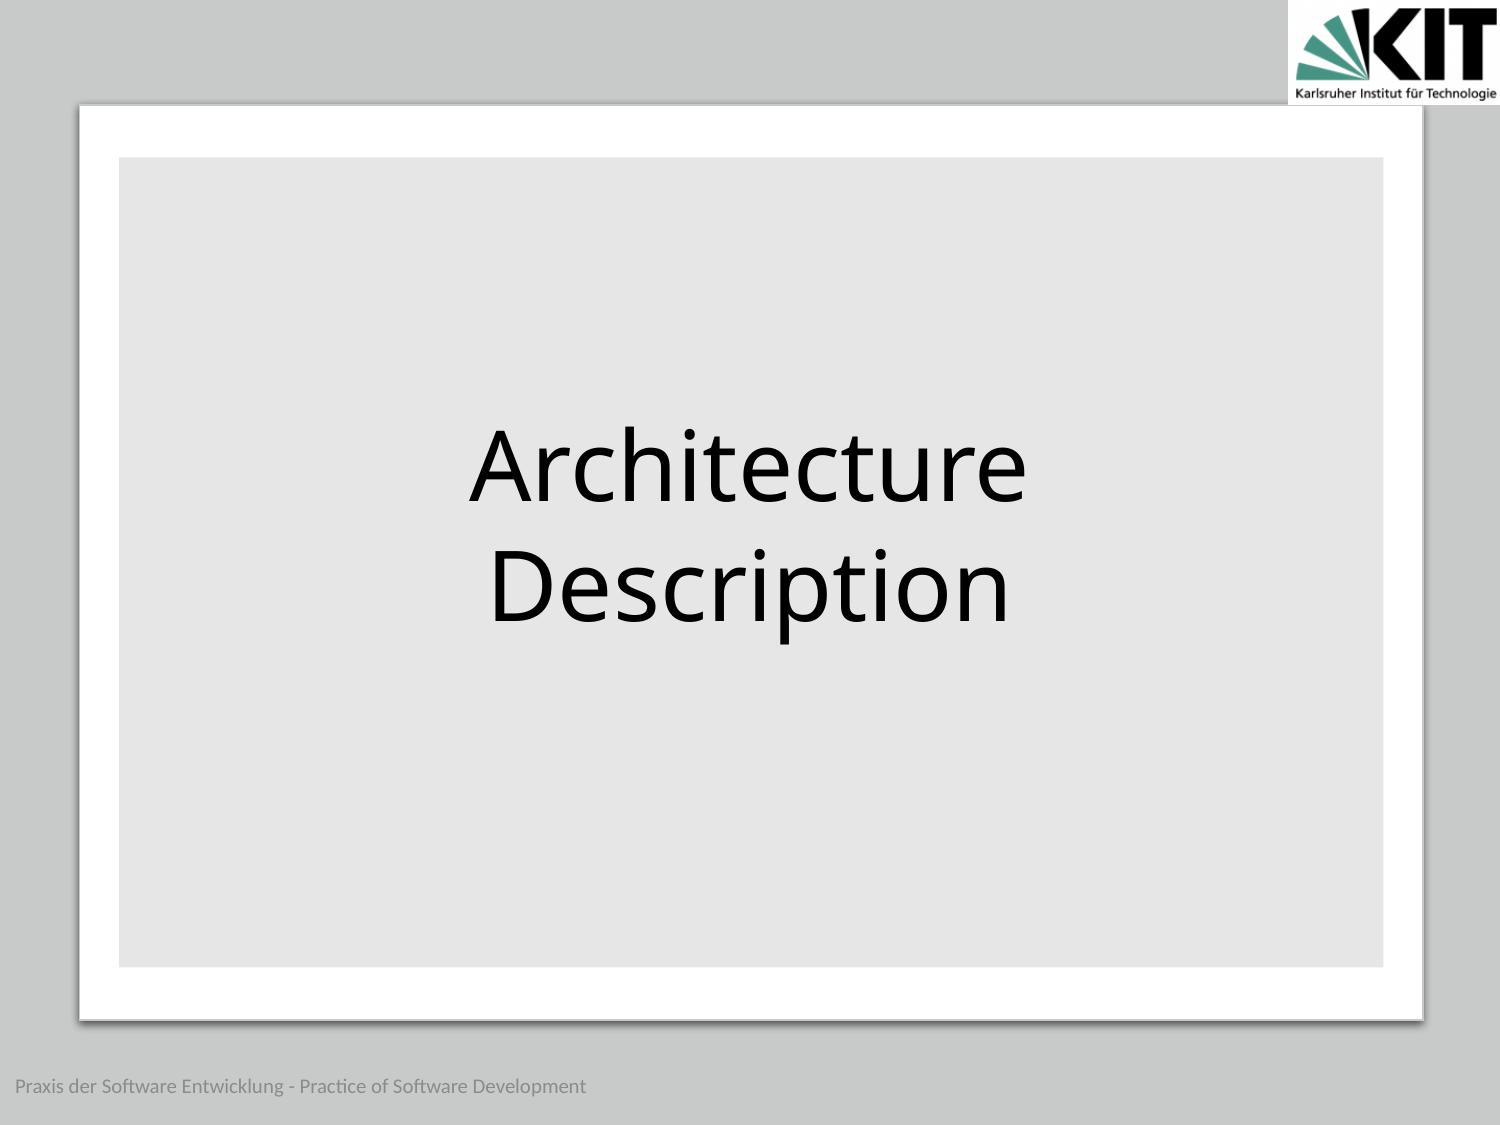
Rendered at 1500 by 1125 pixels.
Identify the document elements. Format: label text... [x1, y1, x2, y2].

text_box [0, 0, 1500, 1125]
text_box [79, 104, 1424, 1021]
text_box [118, 156, 1385, 968]
footer Praxis der Software Entwicklung - Practice of Software Development [0, 1058, 672, 1119]
picture [1288, 0, 1500, 105]
title Architecture Description [187, 225, 1313, 653]
